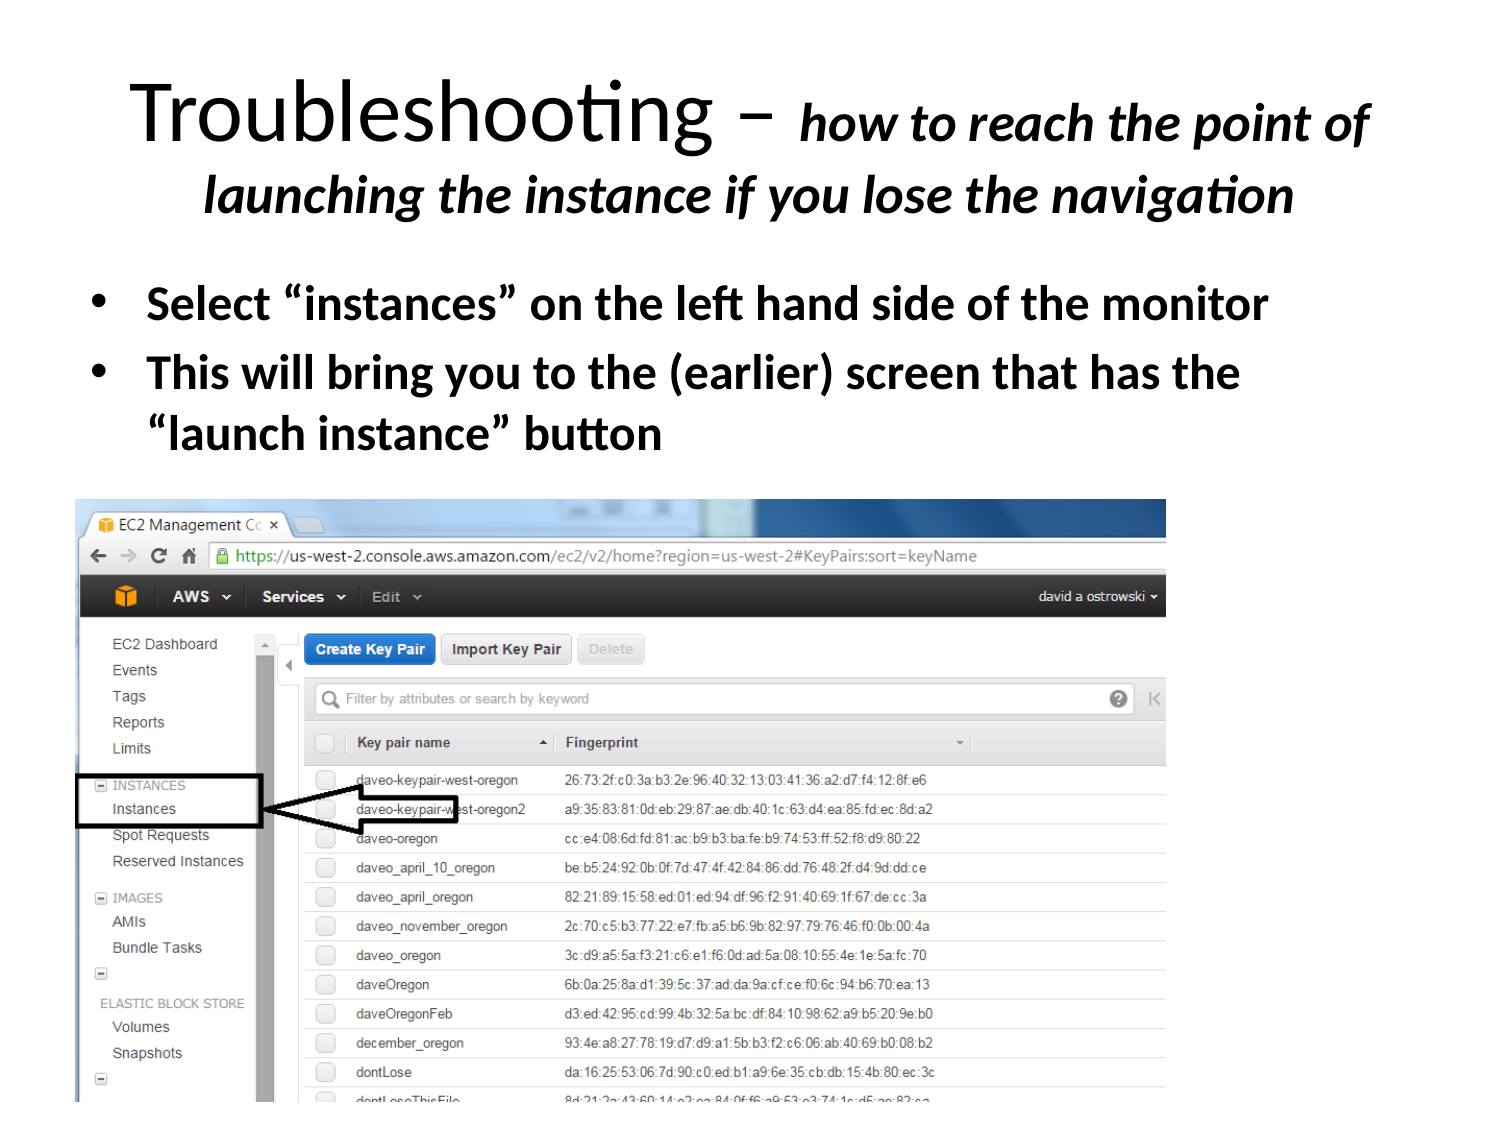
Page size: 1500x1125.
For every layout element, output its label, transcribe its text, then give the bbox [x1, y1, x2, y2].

list Select “instances” on the left hand side of the monitor This will bring you to the (earlier) screen that has the “launch instance” button [75, 262, 1425, 1005]
picture [74, 499, 1166, 1103]
title Troubleshooting – how to reach the point of launching the instance if you lose the navigation [75, 45, 1425, 233]
